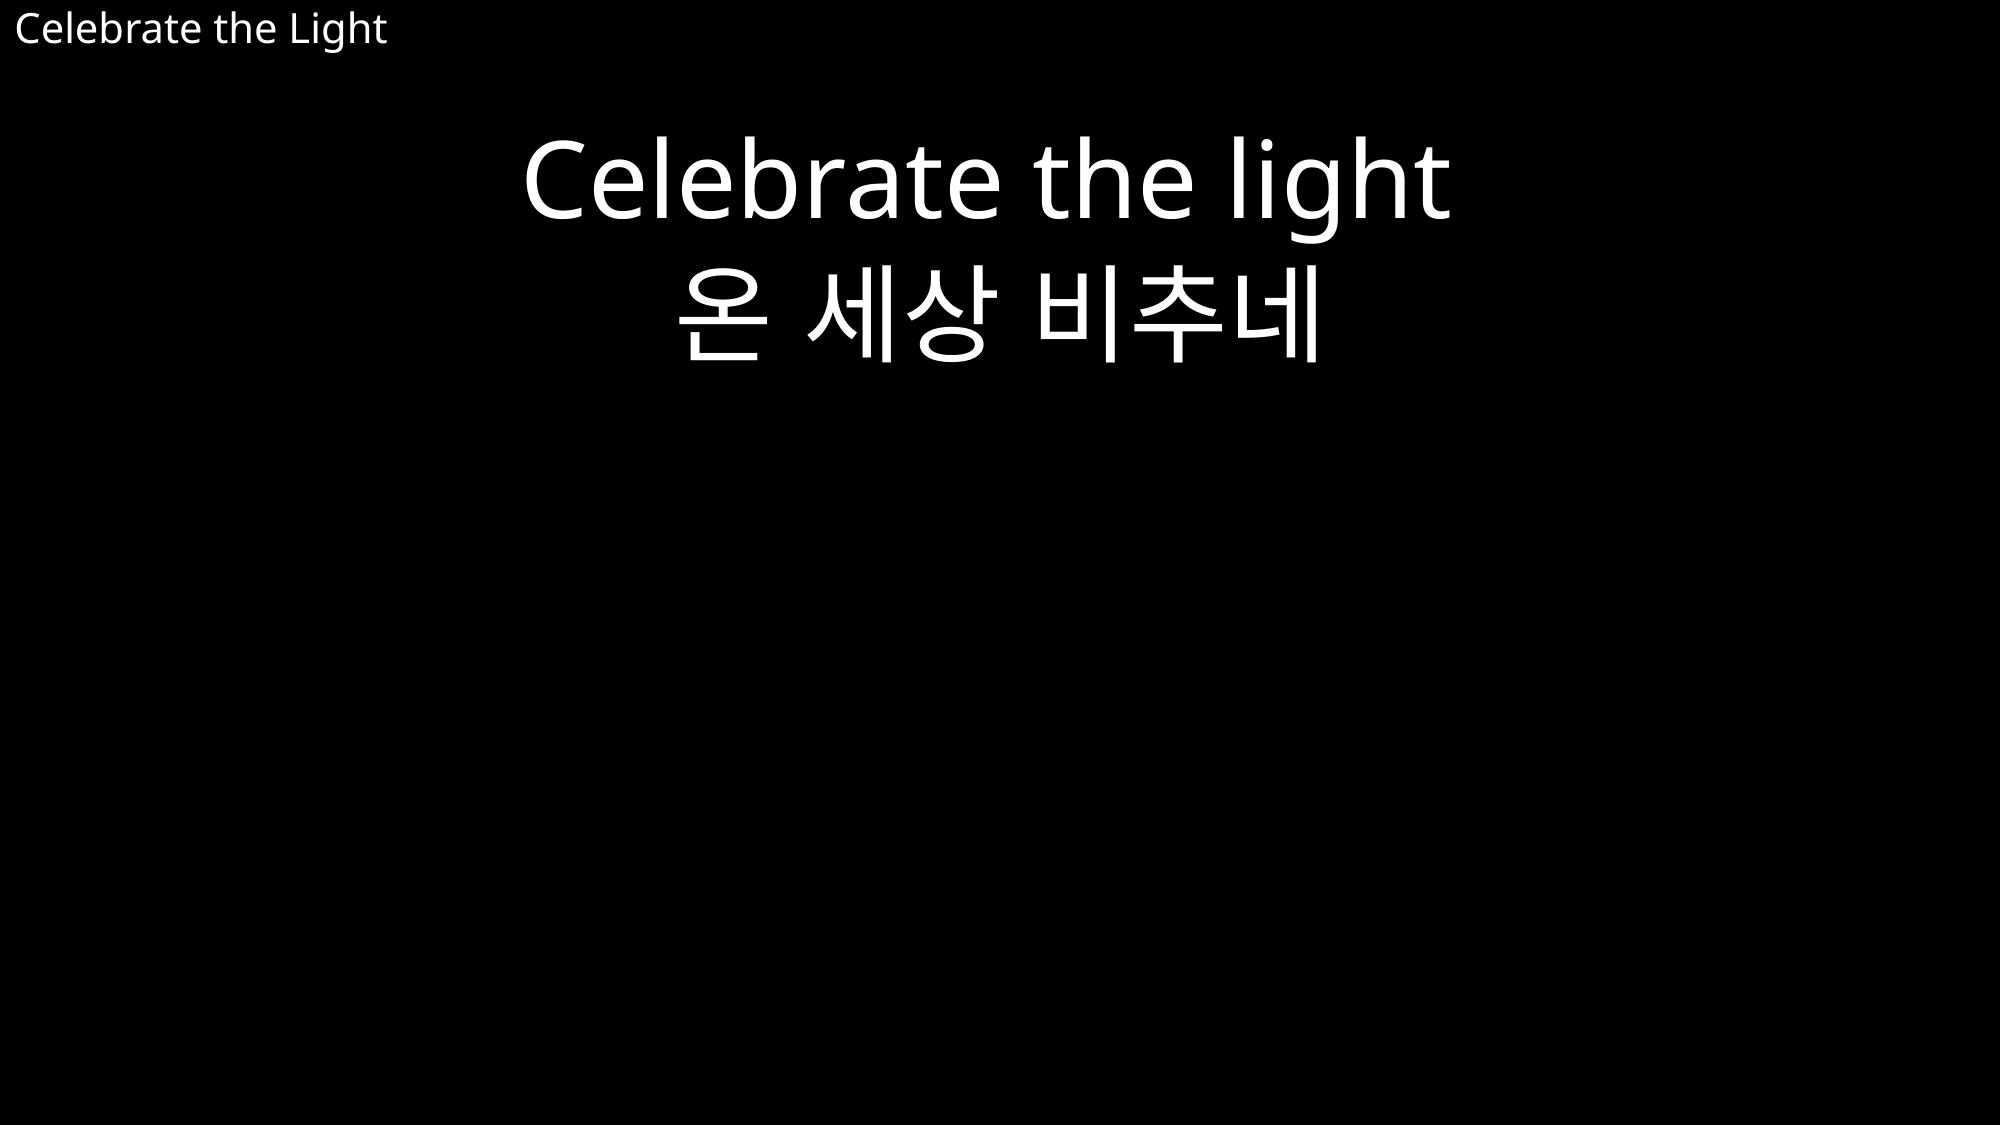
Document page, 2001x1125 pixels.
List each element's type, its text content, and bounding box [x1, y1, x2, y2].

subtitle Celebrate the light 온 세상 비추네 [0, 0, 2000, 777]
